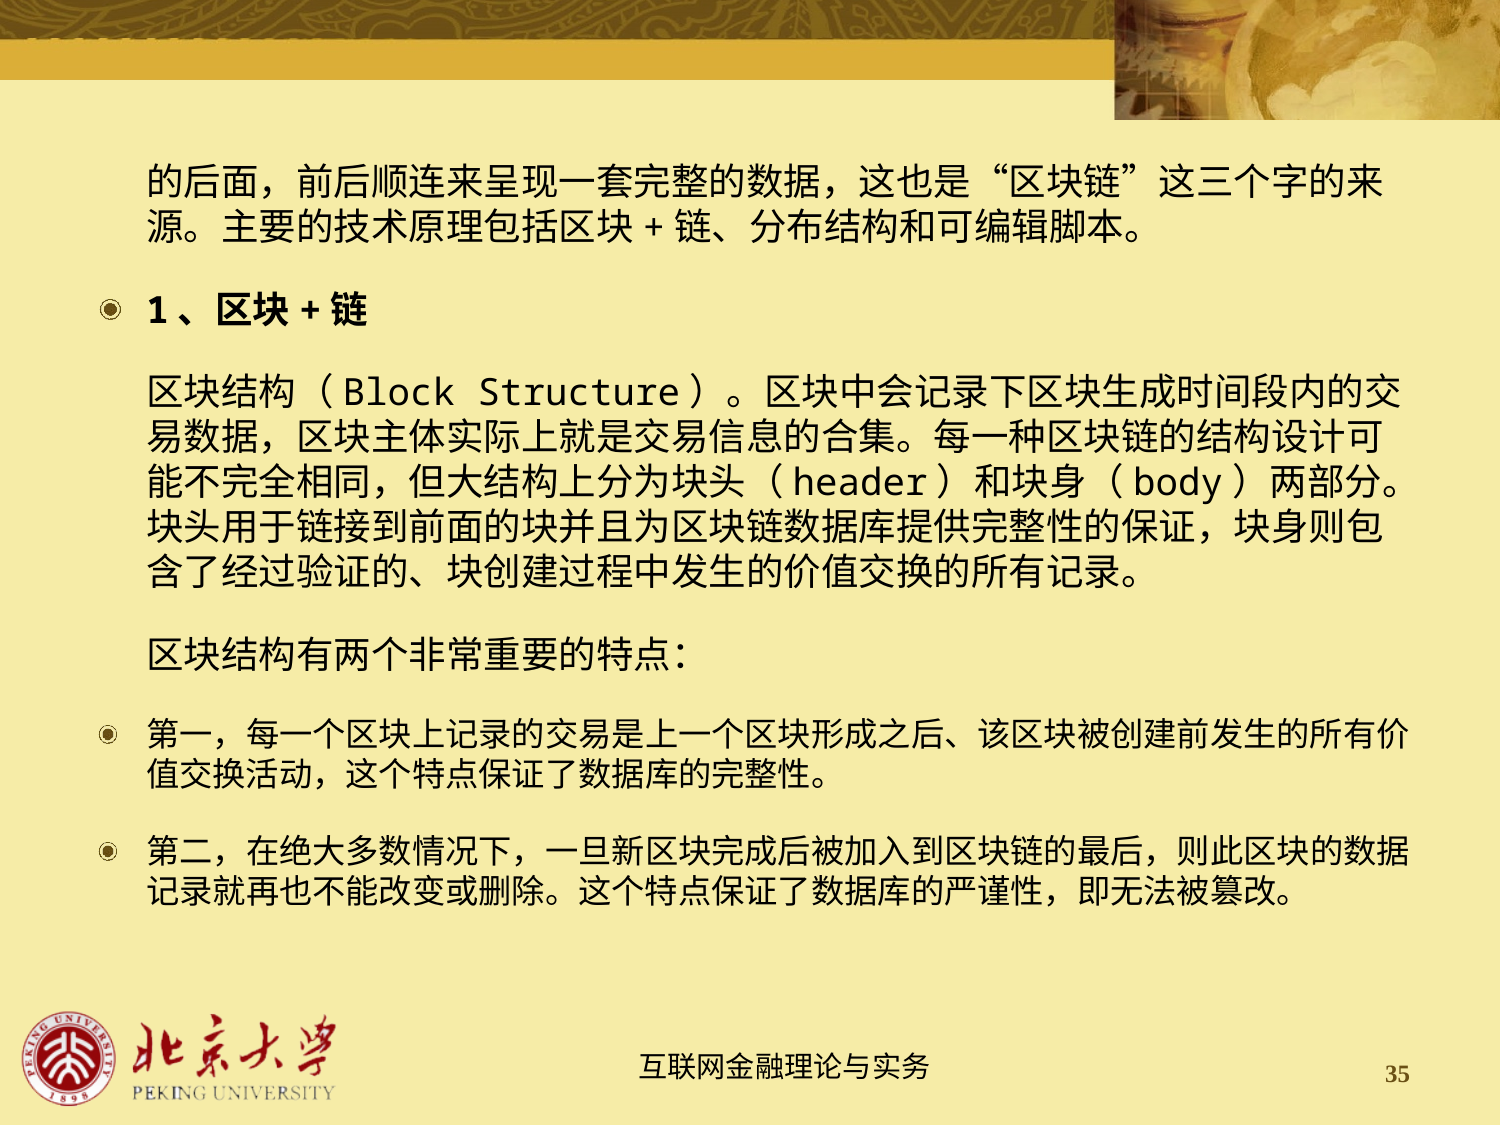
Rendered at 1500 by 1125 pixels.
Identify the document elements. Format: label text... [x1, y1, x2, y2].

picture [90, 715, 125, 751]
list 的后面，前后顺连来呈现一套完整的数据，这也是“区块链”这三个字的来源。主要的技术原理包括区块+链、分布结构和可编辑脚本。 1、区块+链 区块结构（Block Structure）。区块中会记录下区块生成时间段内的交易数据，区块主体实际上就是交易信息的合集。每一种区块链的结构设计可能不完全相同，但大结构上分为块头（header）和块身（body）两部分。块头用于链接到前面的块并且为区块链数据库提供完整性的保证，块身则包含了经过验证的、块创建过程中发生的价值交换的所有记录。 区块结构有两个非常重要的特点： 第一，每一个区块上记录的交易是上一个区块形成之后、该区块被创建前发生的所有价值交换活动，这个特点保证了数据库的完整性。 第二，在绝大多数情况下，一旦新区块完成后被加入到区块链的最后，则此区块的数据记录就再也不能改变或删除。这个特点保证了数据库的严谨性，即无法被篡改。 [75, 150, 1425, 958]
picture [0, 0, 1500, 120]
picture [19, 984, 339, 1109]
picture [90, 288, 130, 328]
slide_number 35 [1074, 1042, 1425, 1103]
picture [90, 832, 125, 868]
